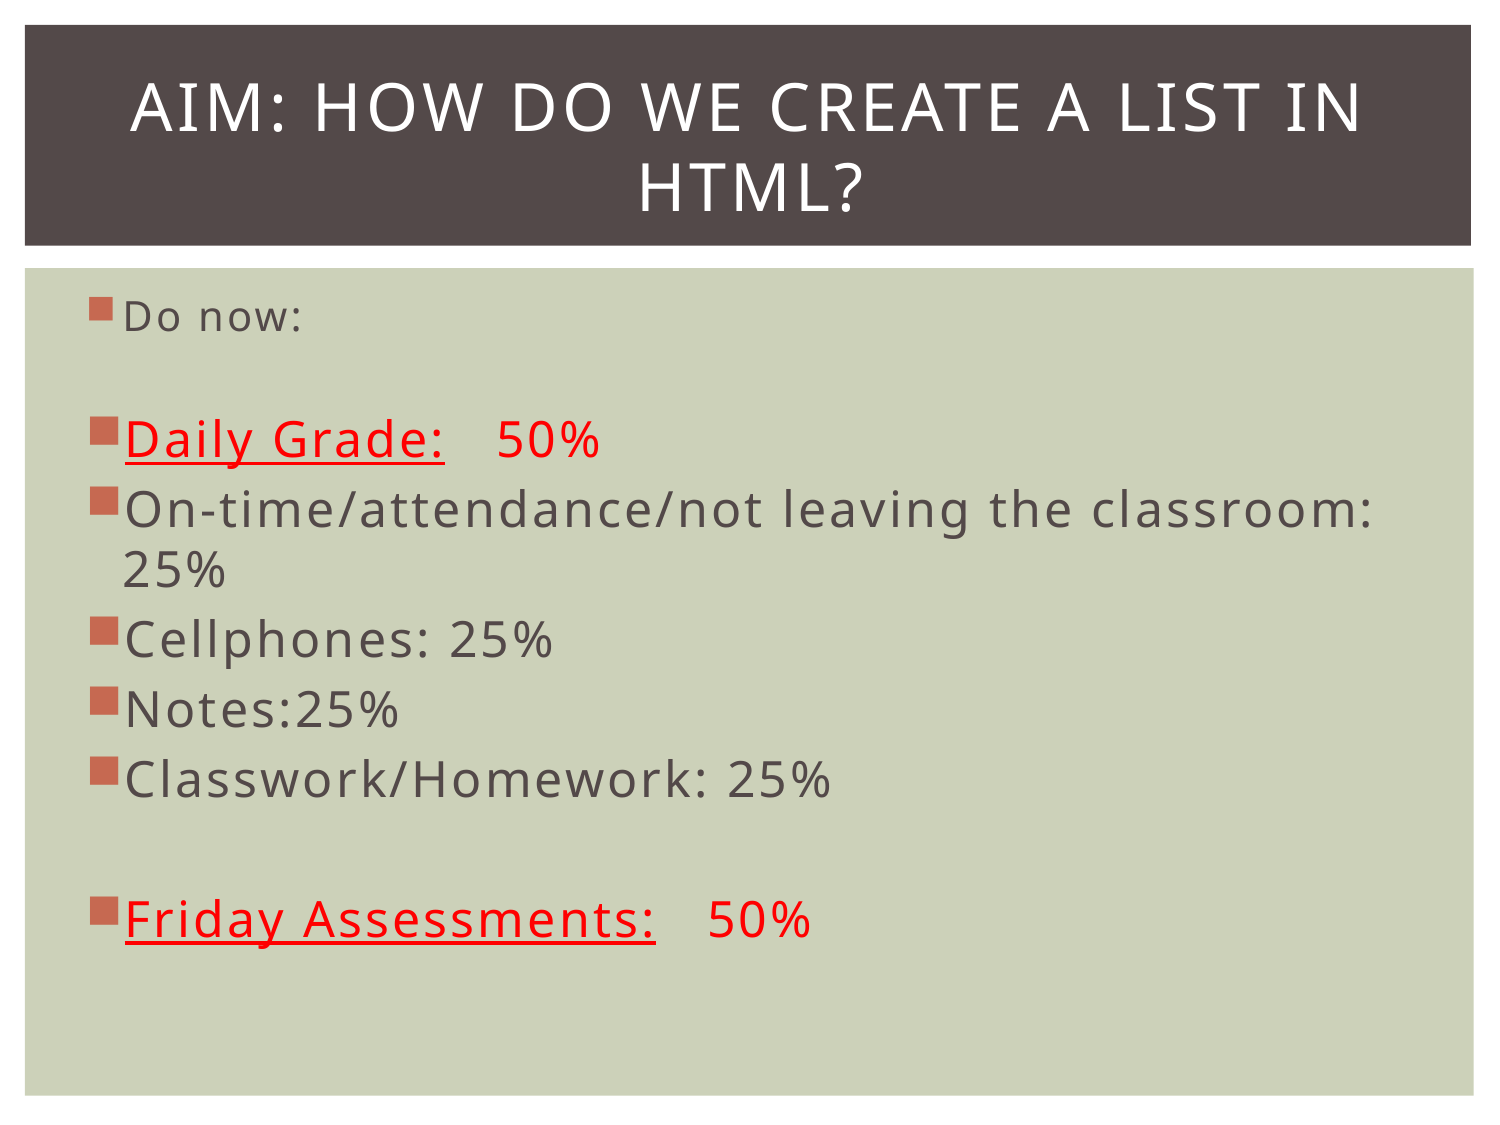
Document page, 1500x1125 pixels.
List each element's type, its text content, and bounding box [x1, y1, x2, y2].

title aim: How do we create a list in html? [62, 58, 1438, 232]
list Do now: Daily Grade: 50% On-time/attendance/not leaving the classroom: 25% Cellphones: 25% Notes:25% Classwork/Homework: 25% Friday Assessments: 50% [62, 282, 1442, 1125]
